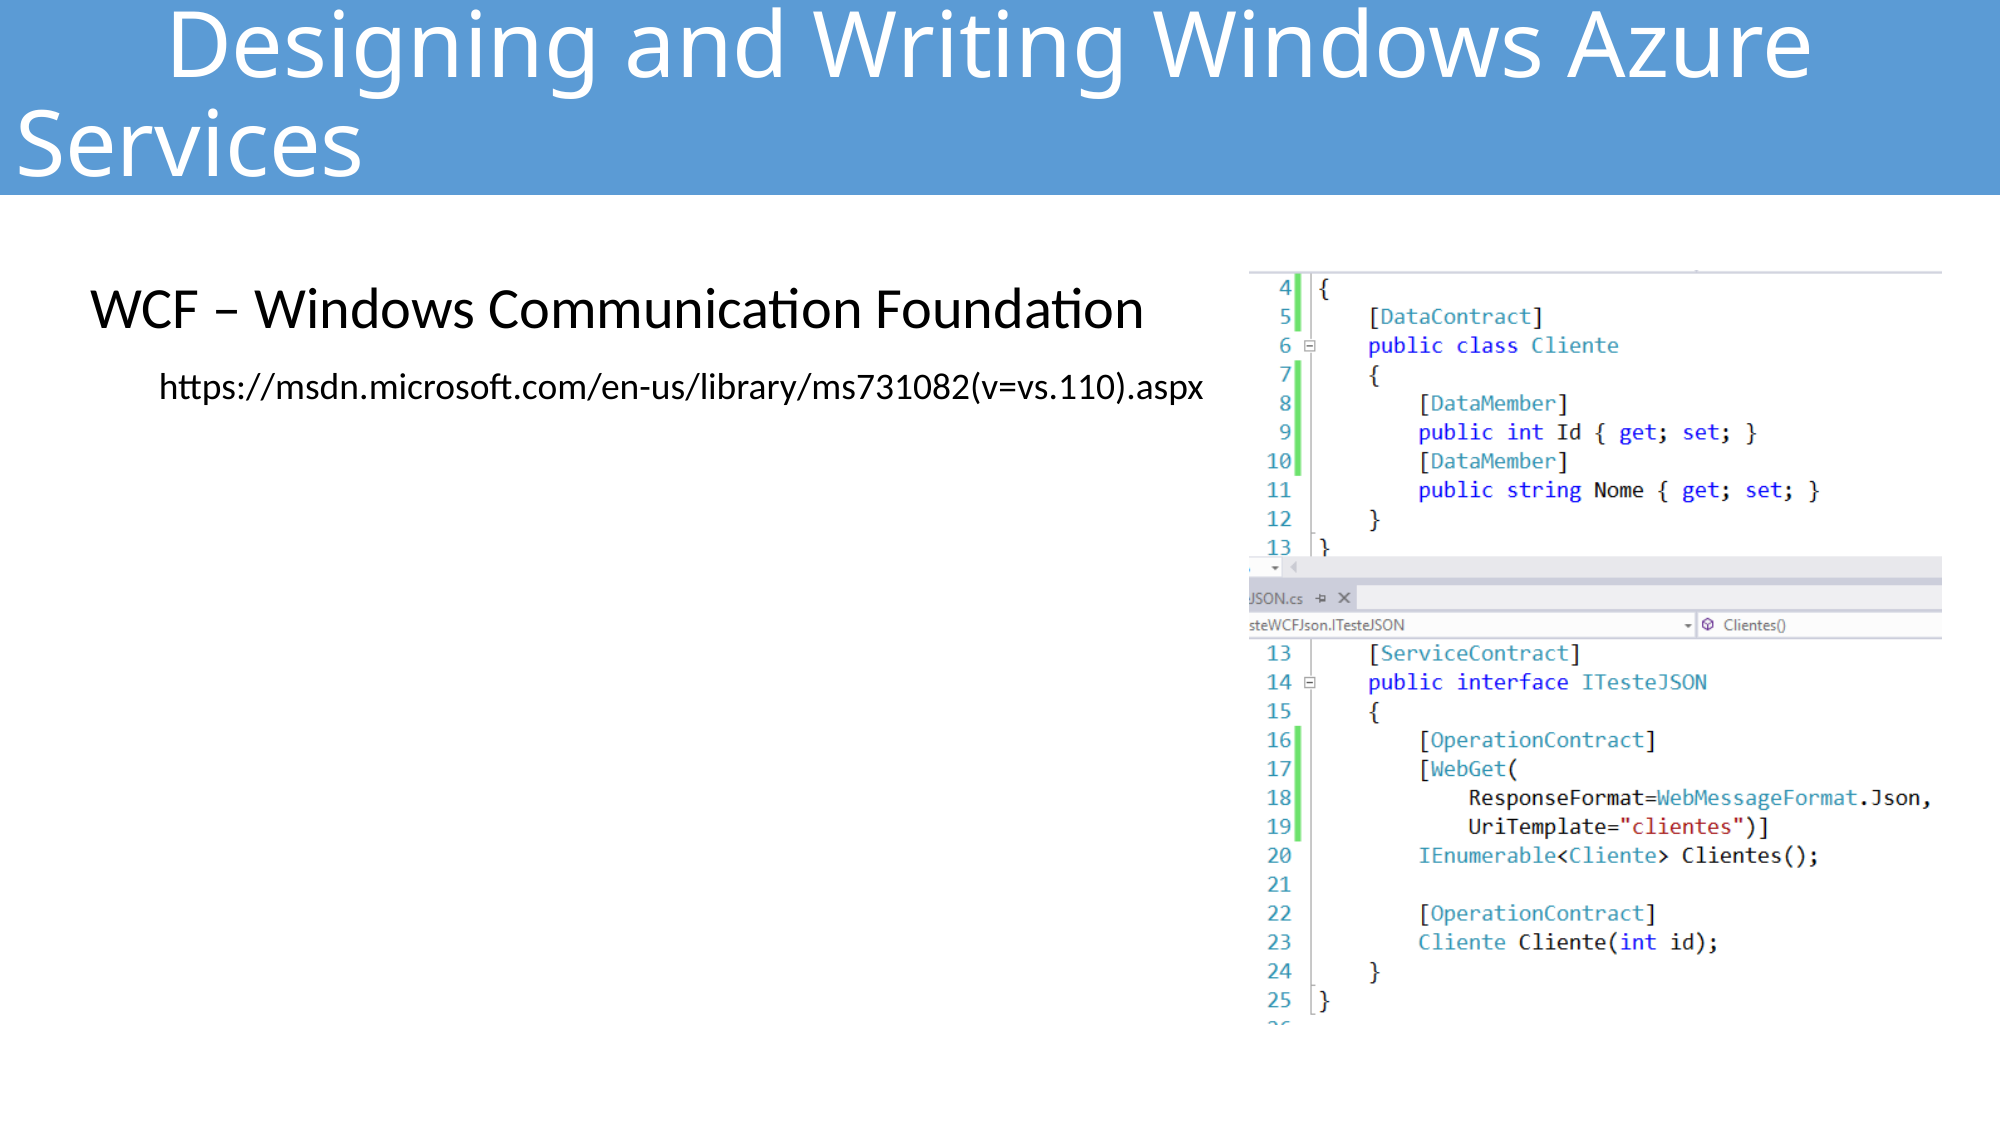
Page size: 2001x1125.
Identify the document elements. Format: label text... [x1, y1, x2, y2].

picture [1249, 270, 1942, 1025]
text_box WCF – Windows Communication Foundation [75, 270, 1249, 439]
title Designing and Writing Windows Azure Services [0, 0, 2000, 195]
text_box https://msdn.microsoft.com/en-us/library/ms731082(v=vs.110).aspx [144, 354, 1220, 415]
